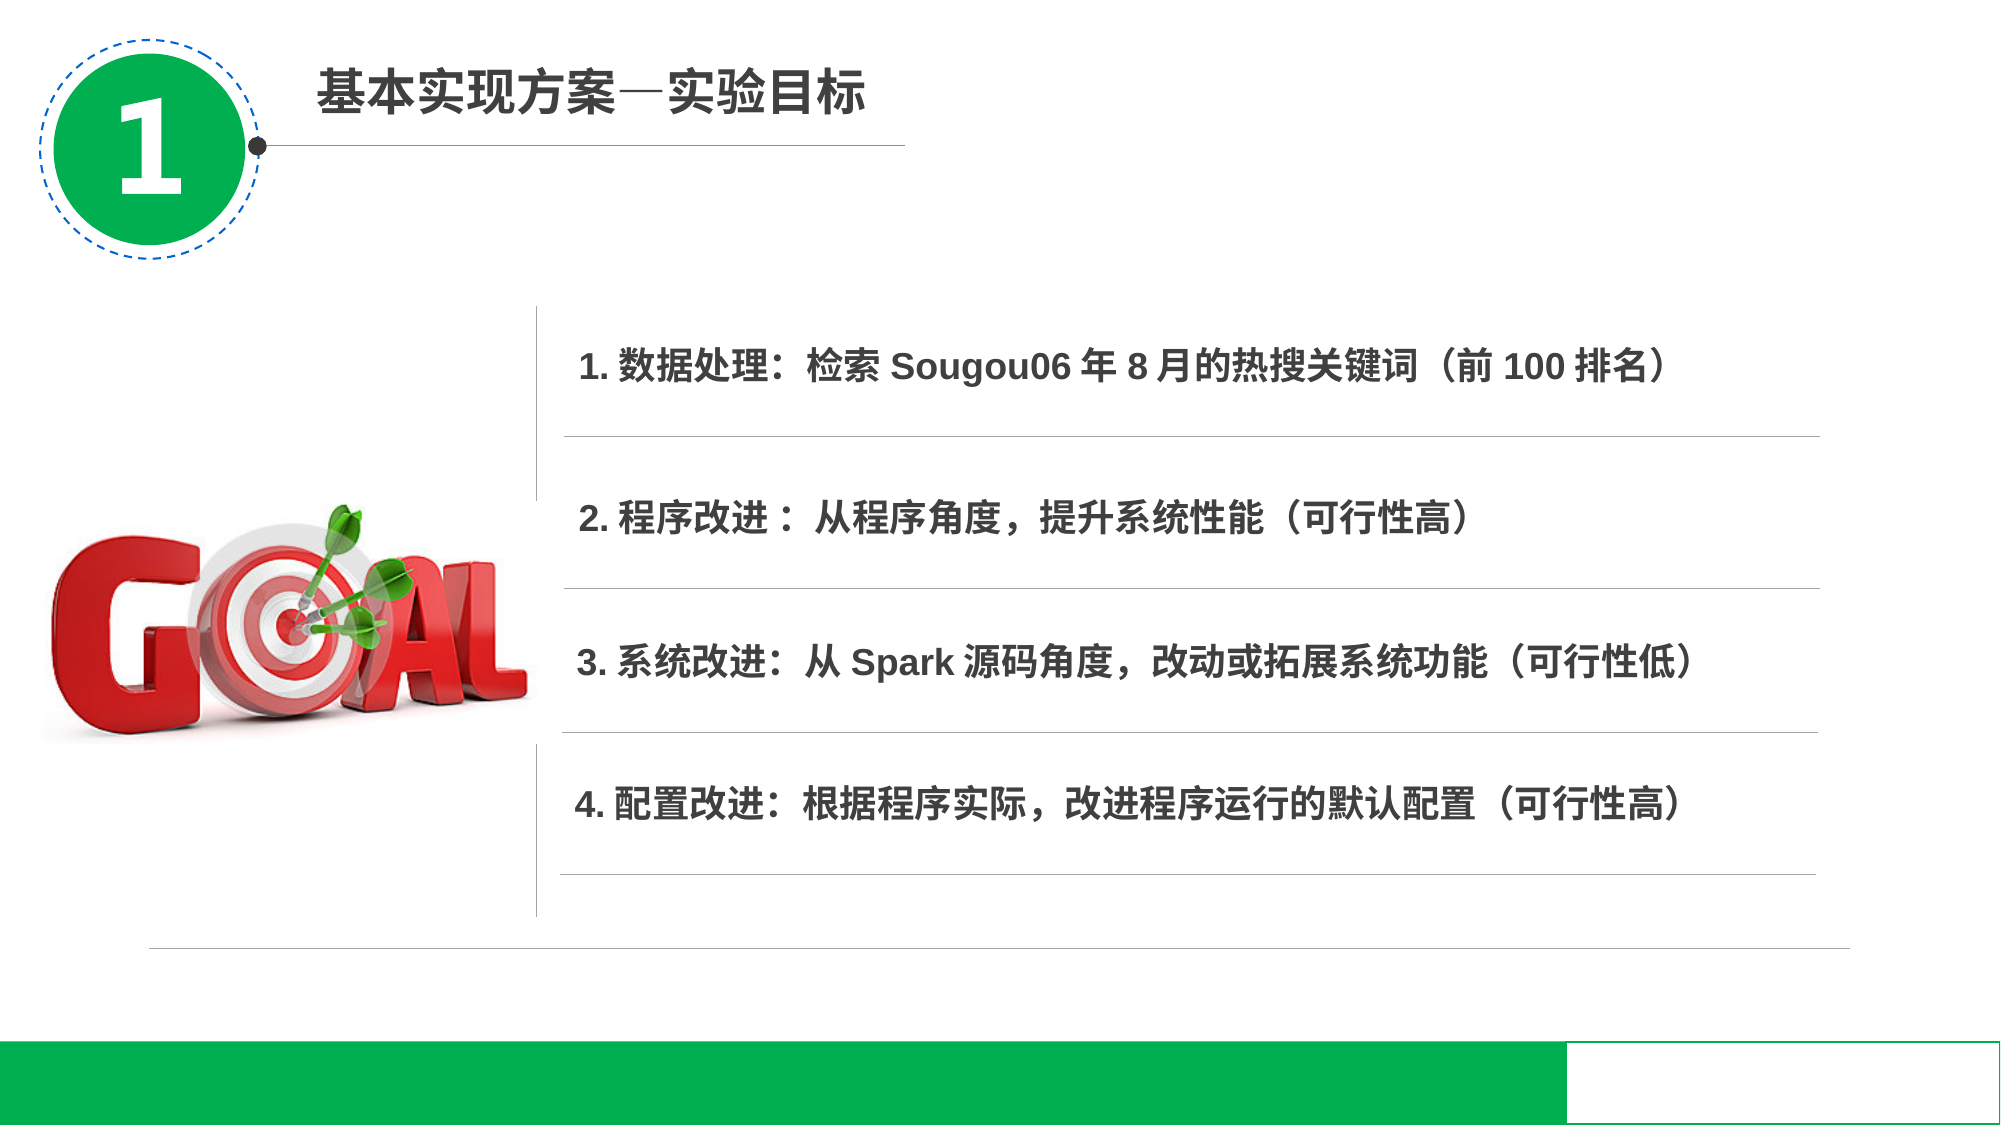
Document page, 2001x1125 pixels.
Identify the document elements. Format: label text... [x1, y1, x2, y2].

text_box [53, 53, 246, 246]
text_box [39, 38, 260, 260]
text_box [563, 486, 1821, 589]
text_box [246, 135, 268, 157]
picture [41, 501, 537, 744]
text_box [559, 772, 1817, 875]
text_box 基本实现方案—实验目标 [244, 53, 905, 129]
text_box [563, 334, 1821, 437]
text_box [561, 630, 1819, 733]
